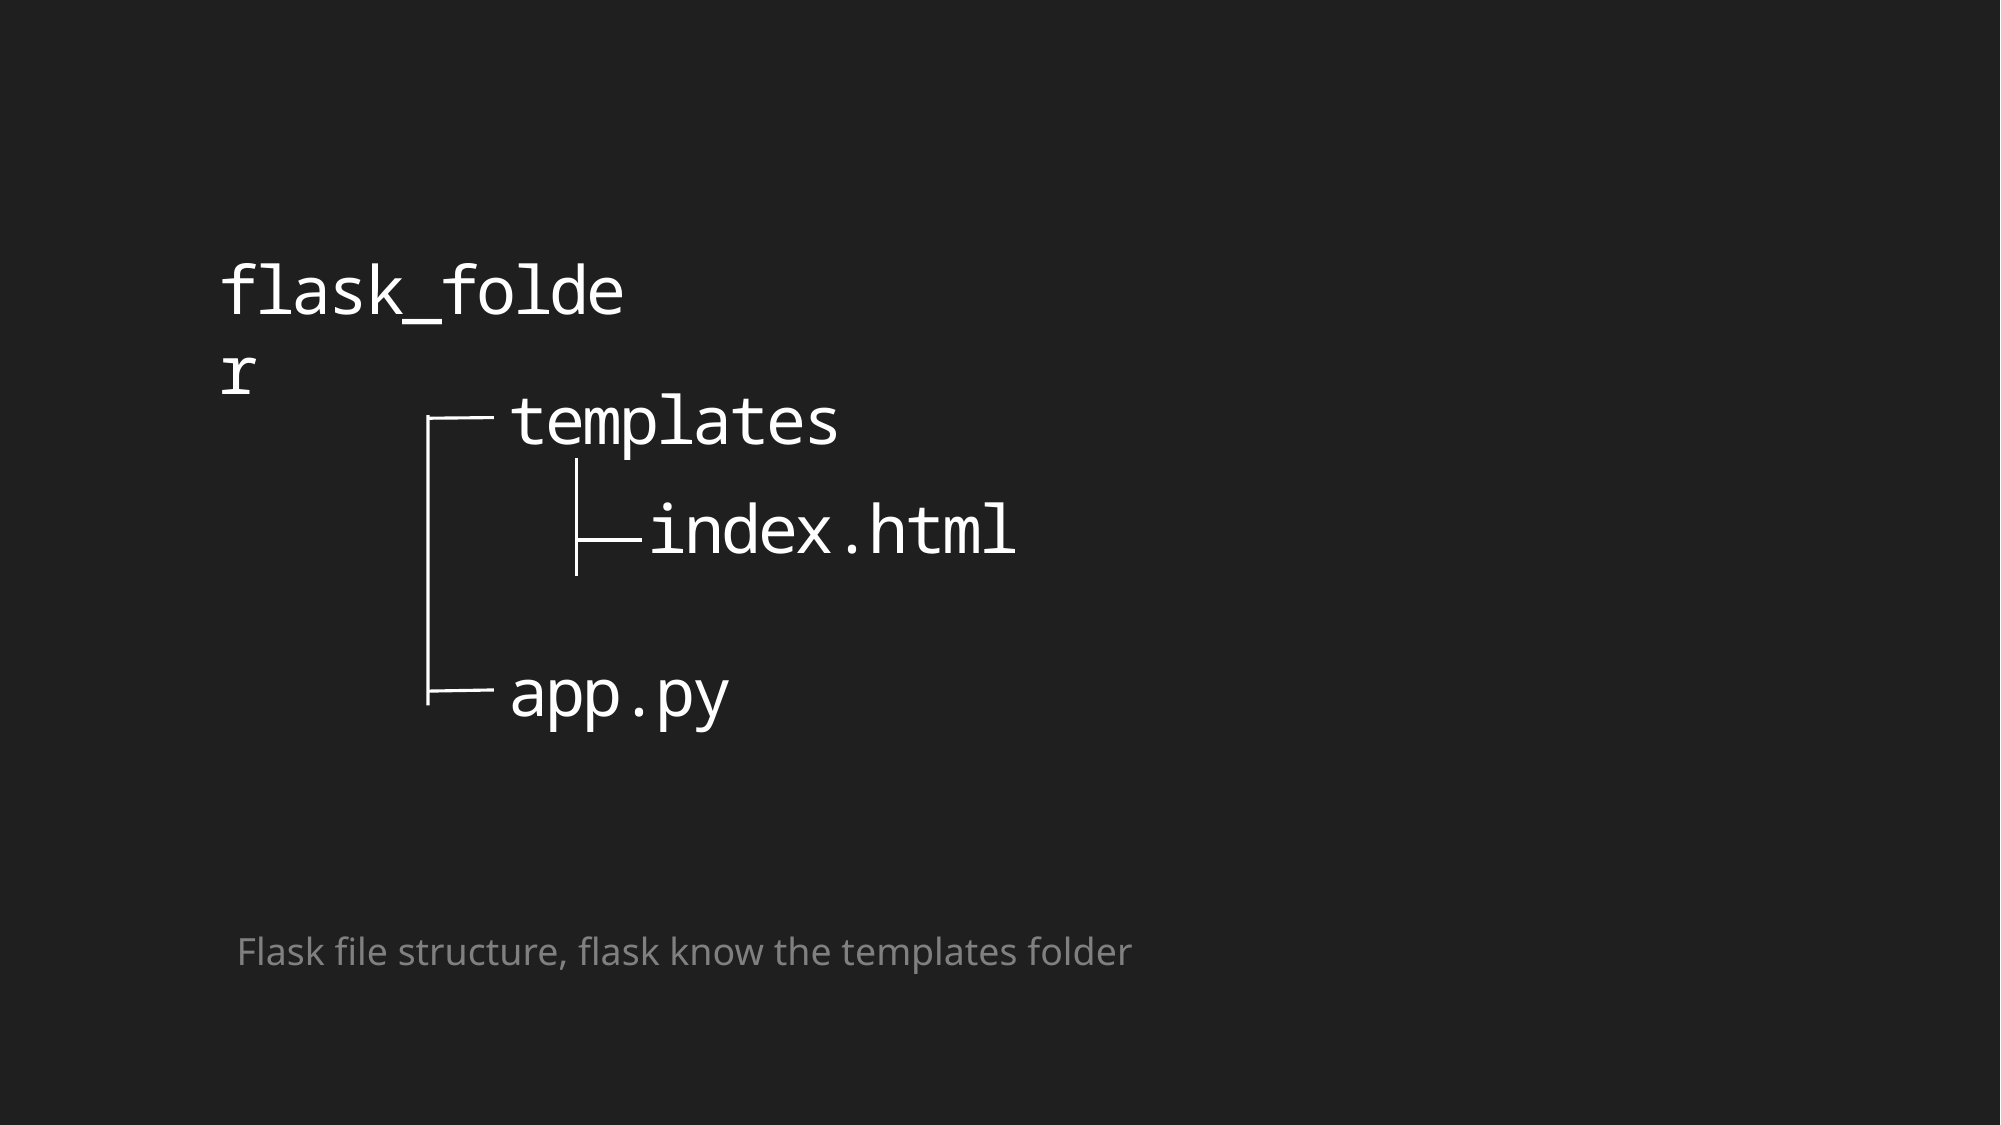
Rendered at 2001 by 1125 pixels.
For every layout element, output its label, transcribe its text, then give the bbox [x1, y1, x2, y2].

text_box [202, 239, 1045, 740]
text_box Flask file structure, flask know the templates folder [236, 927, 1144, 973]
